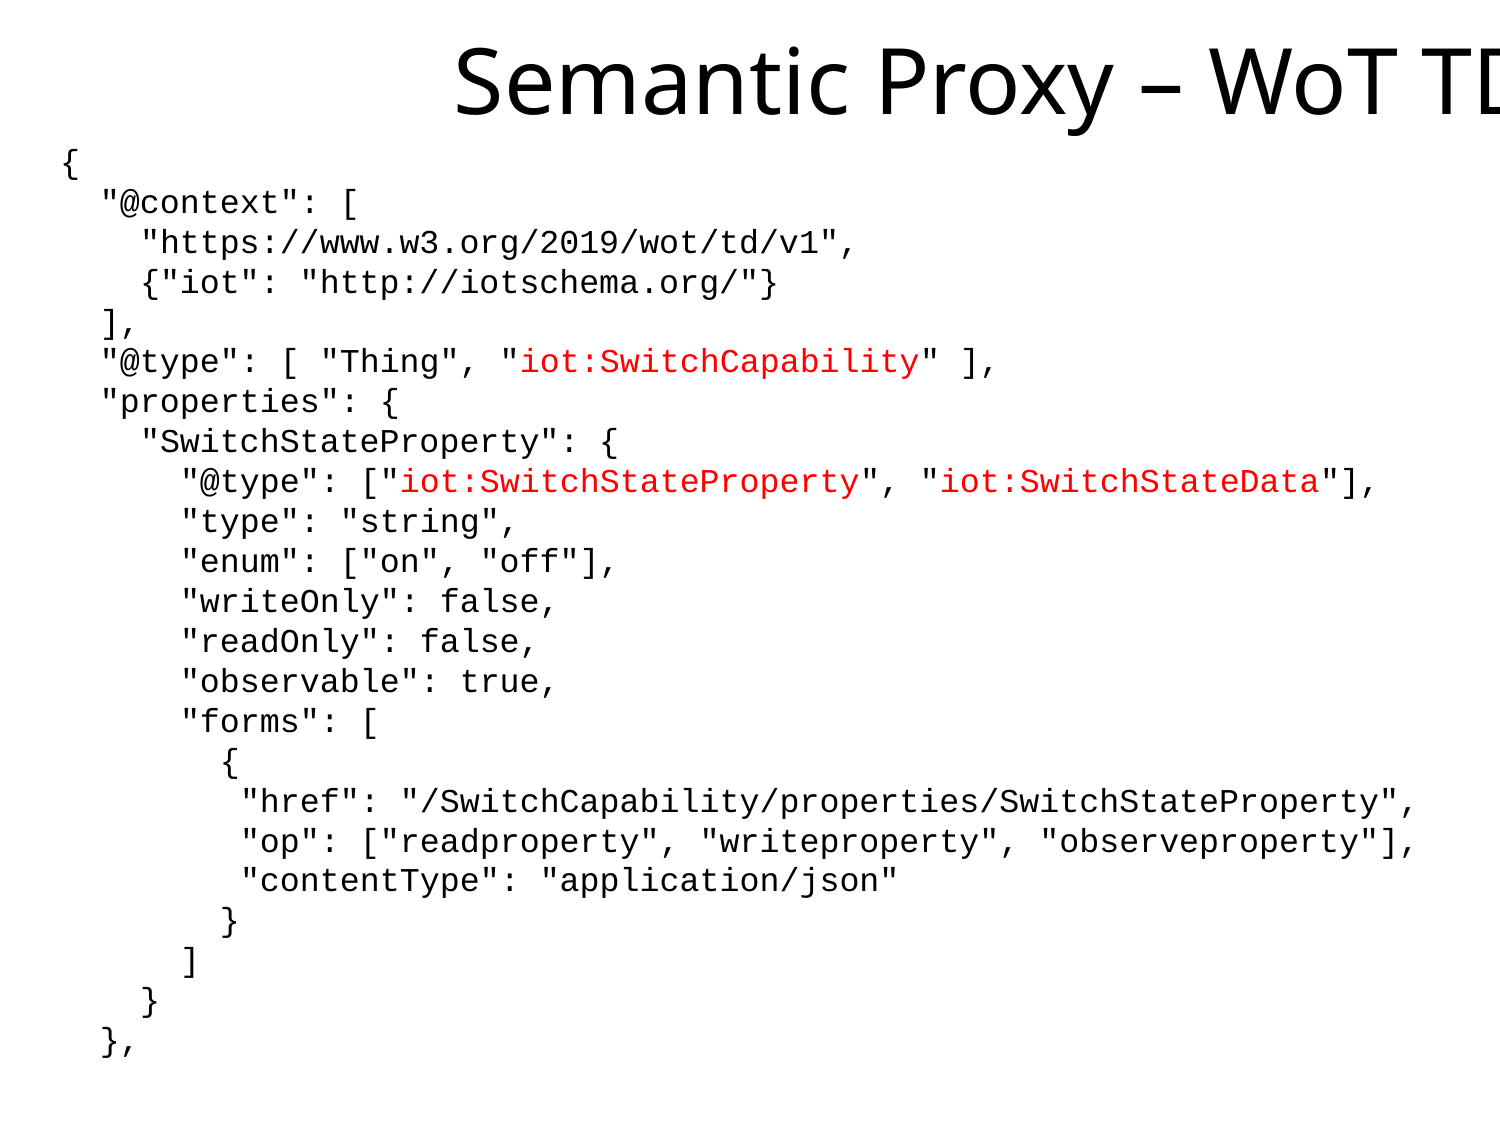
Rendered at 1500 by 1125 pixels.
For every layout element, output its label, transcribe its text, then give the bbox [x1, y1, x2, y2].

title Semantic Proxy – WoT TD [438, 0, 1500, 132]
text_box { "@context": [ "https://www.w3.org/2019/wot/td/v1", {"iot": "http://iotschema.org/"} ], "@type": [ "Thing", "iot:SwitchCapability" ], "properties": { "SwitchStateProperty": { "@type": ["iot:SwitchStateProperty", "iot:SwitchStateData"], "type": "string", "enum": ["on", "off"], "writeOnly": false, "readOnly": false, "observable": true, "forms": [ { "href": "/SwitchCapability/properties/SwitchStateProperty", "op": ["readproperty", "writeproperty", "observeproperty"], "contentType": "application/json" } ] } }, [45, 132, 1500, 1066]
